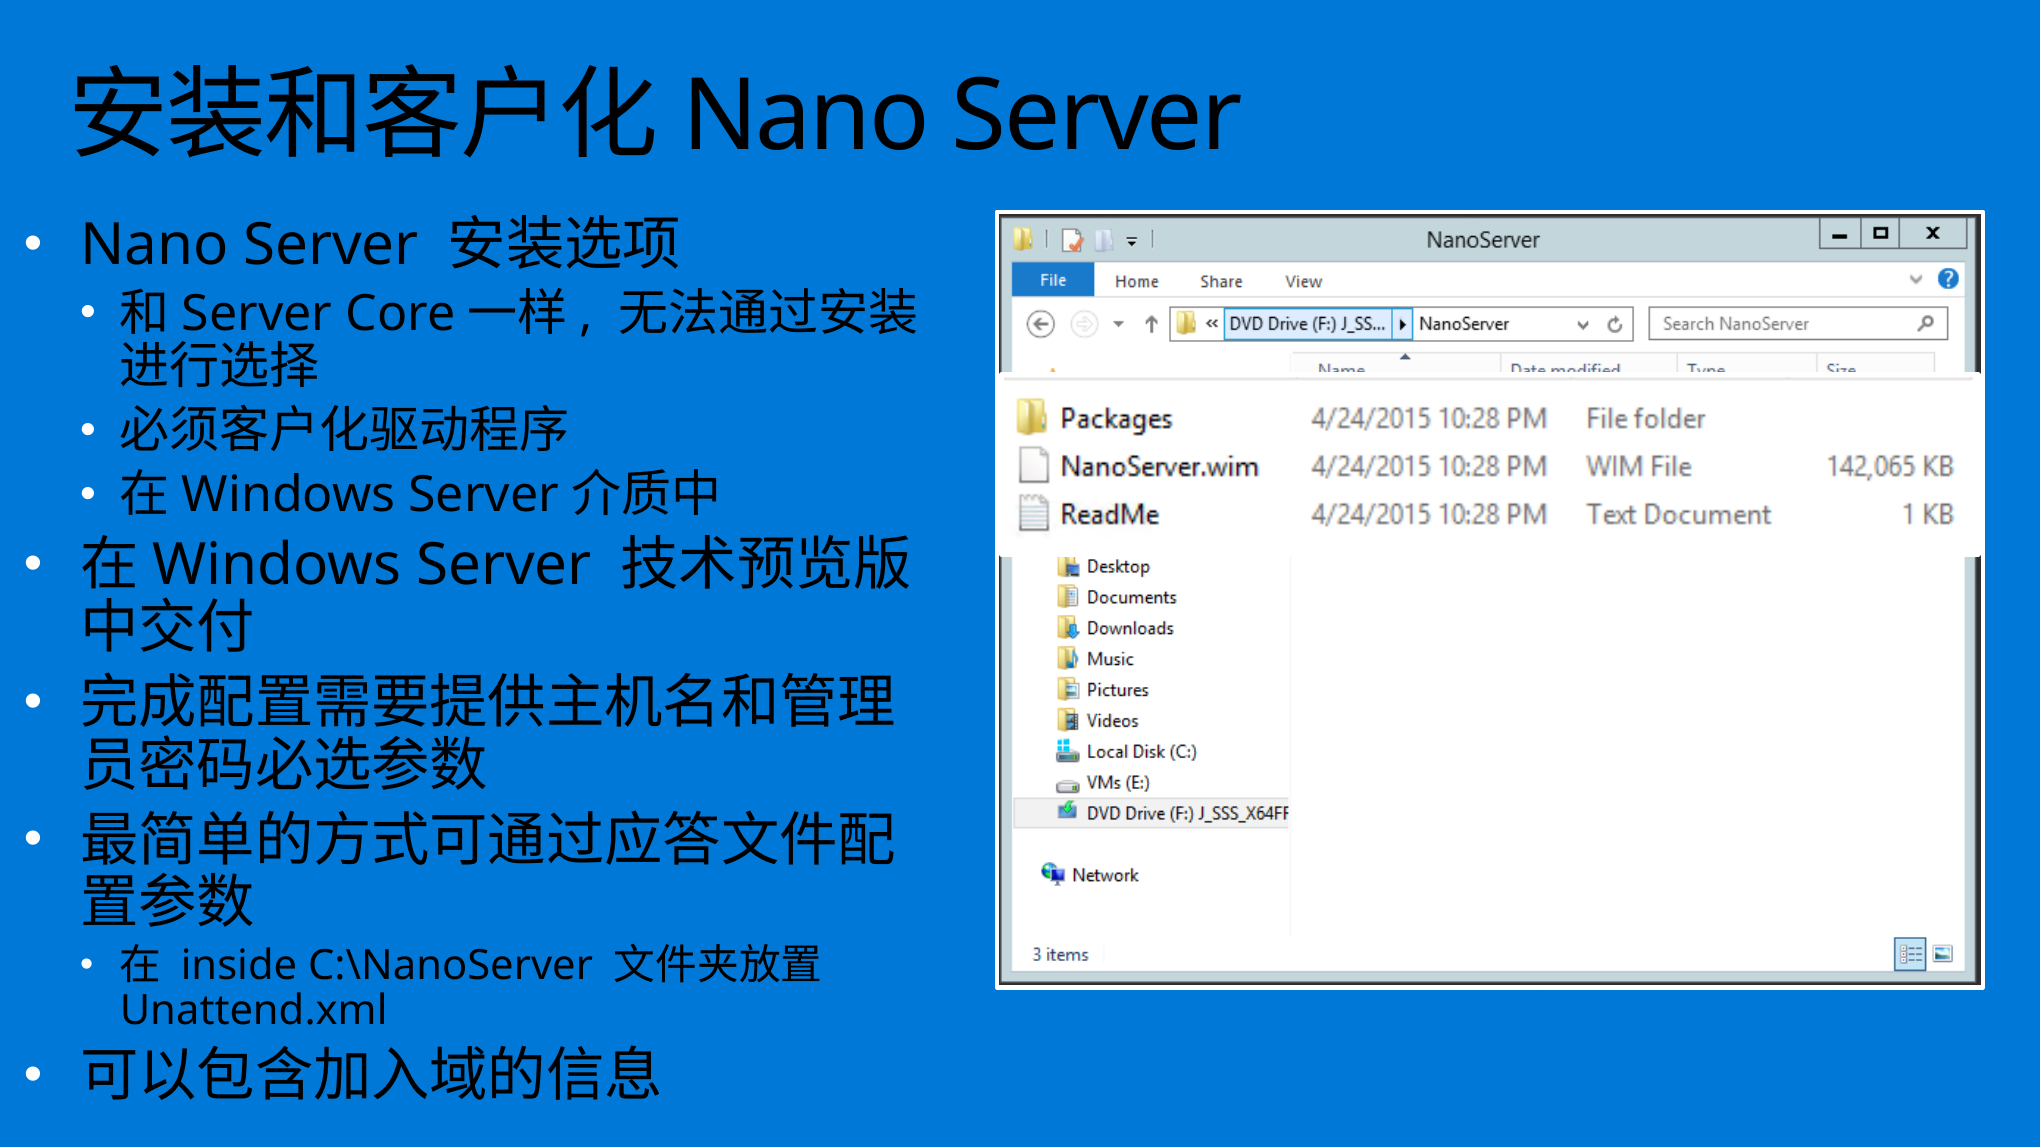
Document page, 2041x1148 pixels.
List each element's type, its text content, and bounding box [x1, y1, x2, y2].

title 安装和客户化Nano Server [45, 48, 1996, 199]
picture [999, 213, 1981, 986]
list Nano Server 安装选项 和Server Core一样, 无法通过安装进行选择 必须客户化驱动程序 在Windows Server介质中 在Windows Server 技术预览版中交付 完成配置需要提供主机名和管理员密码必选参数 最简单的方式可通过应答文件配置参数 在 inside C:\NanoServer 文件夹放置Unattend.xml 可以包含加入域的信息 [0, 198, 969, 1148]
